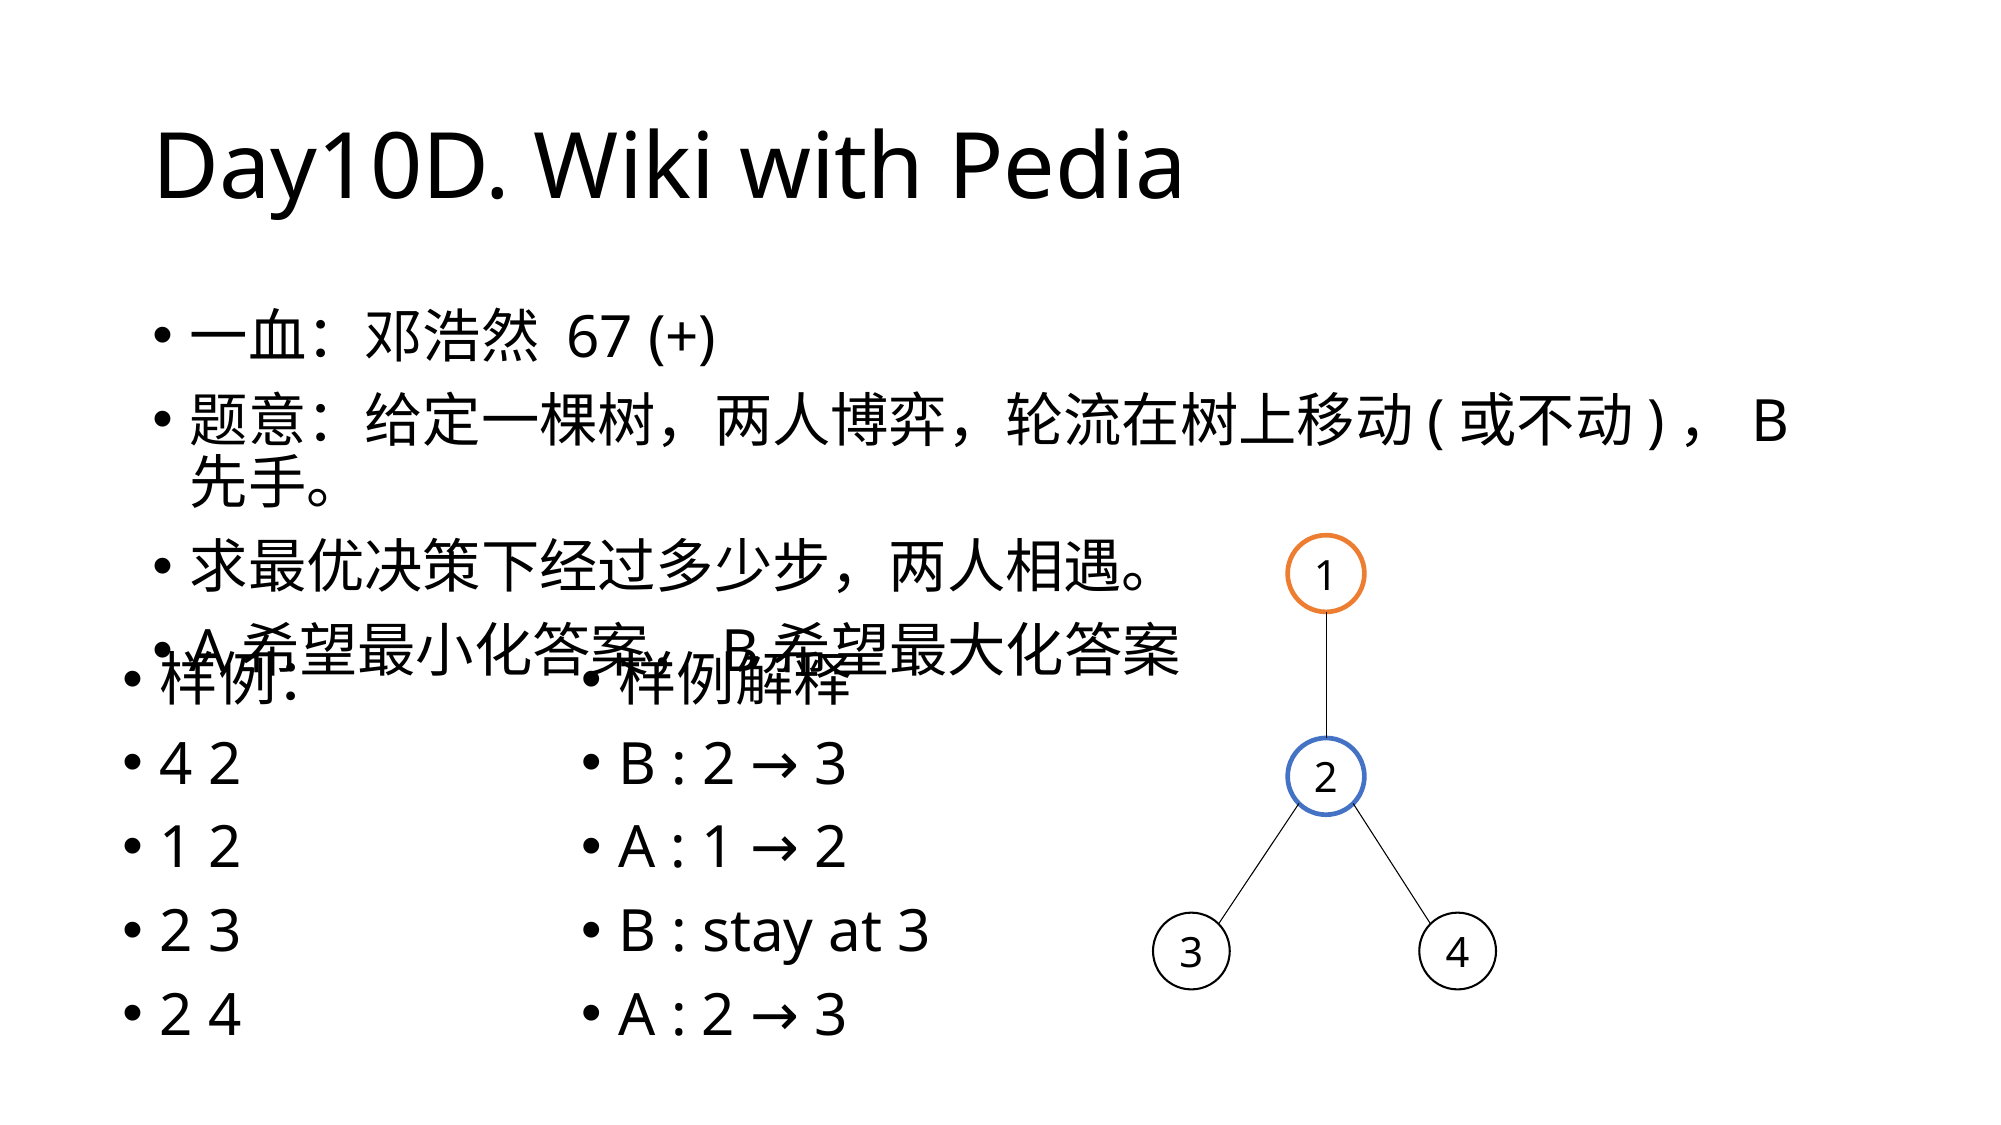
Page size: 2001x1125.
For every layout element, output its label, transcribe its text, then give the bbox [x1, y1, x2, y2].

text_box 3 [1151, 911, 1231, 991]
text_box 4 [1418, 911, 1498, 991]
text_box 1 [1286, 534, 1366, 613]
text_box 样例： 4 2 1 2 2 3 2 4 样例解释 B : 2 → 3 A : 1 → 2 B : stay at 3 A : 2 → 3 [107, 642, 1055, 1125]
text_box 2 [1286, 736, 1366, 816]
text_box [1218, 803, 1299, 924]
list 一血：邓浩然 67 (+) 题意：给定一棵树，两人博弈，轮流在树上移动(或不动)，B先手。 求最优决策下经过多少步，两人相遇。 A希望最小化答案，B希望最大化答案 [137, 299, 1863, 672]
title Day10D. Wiki with Pedia [137, 59, 1863, 278]
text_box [1353, 803, 1431, 924]
